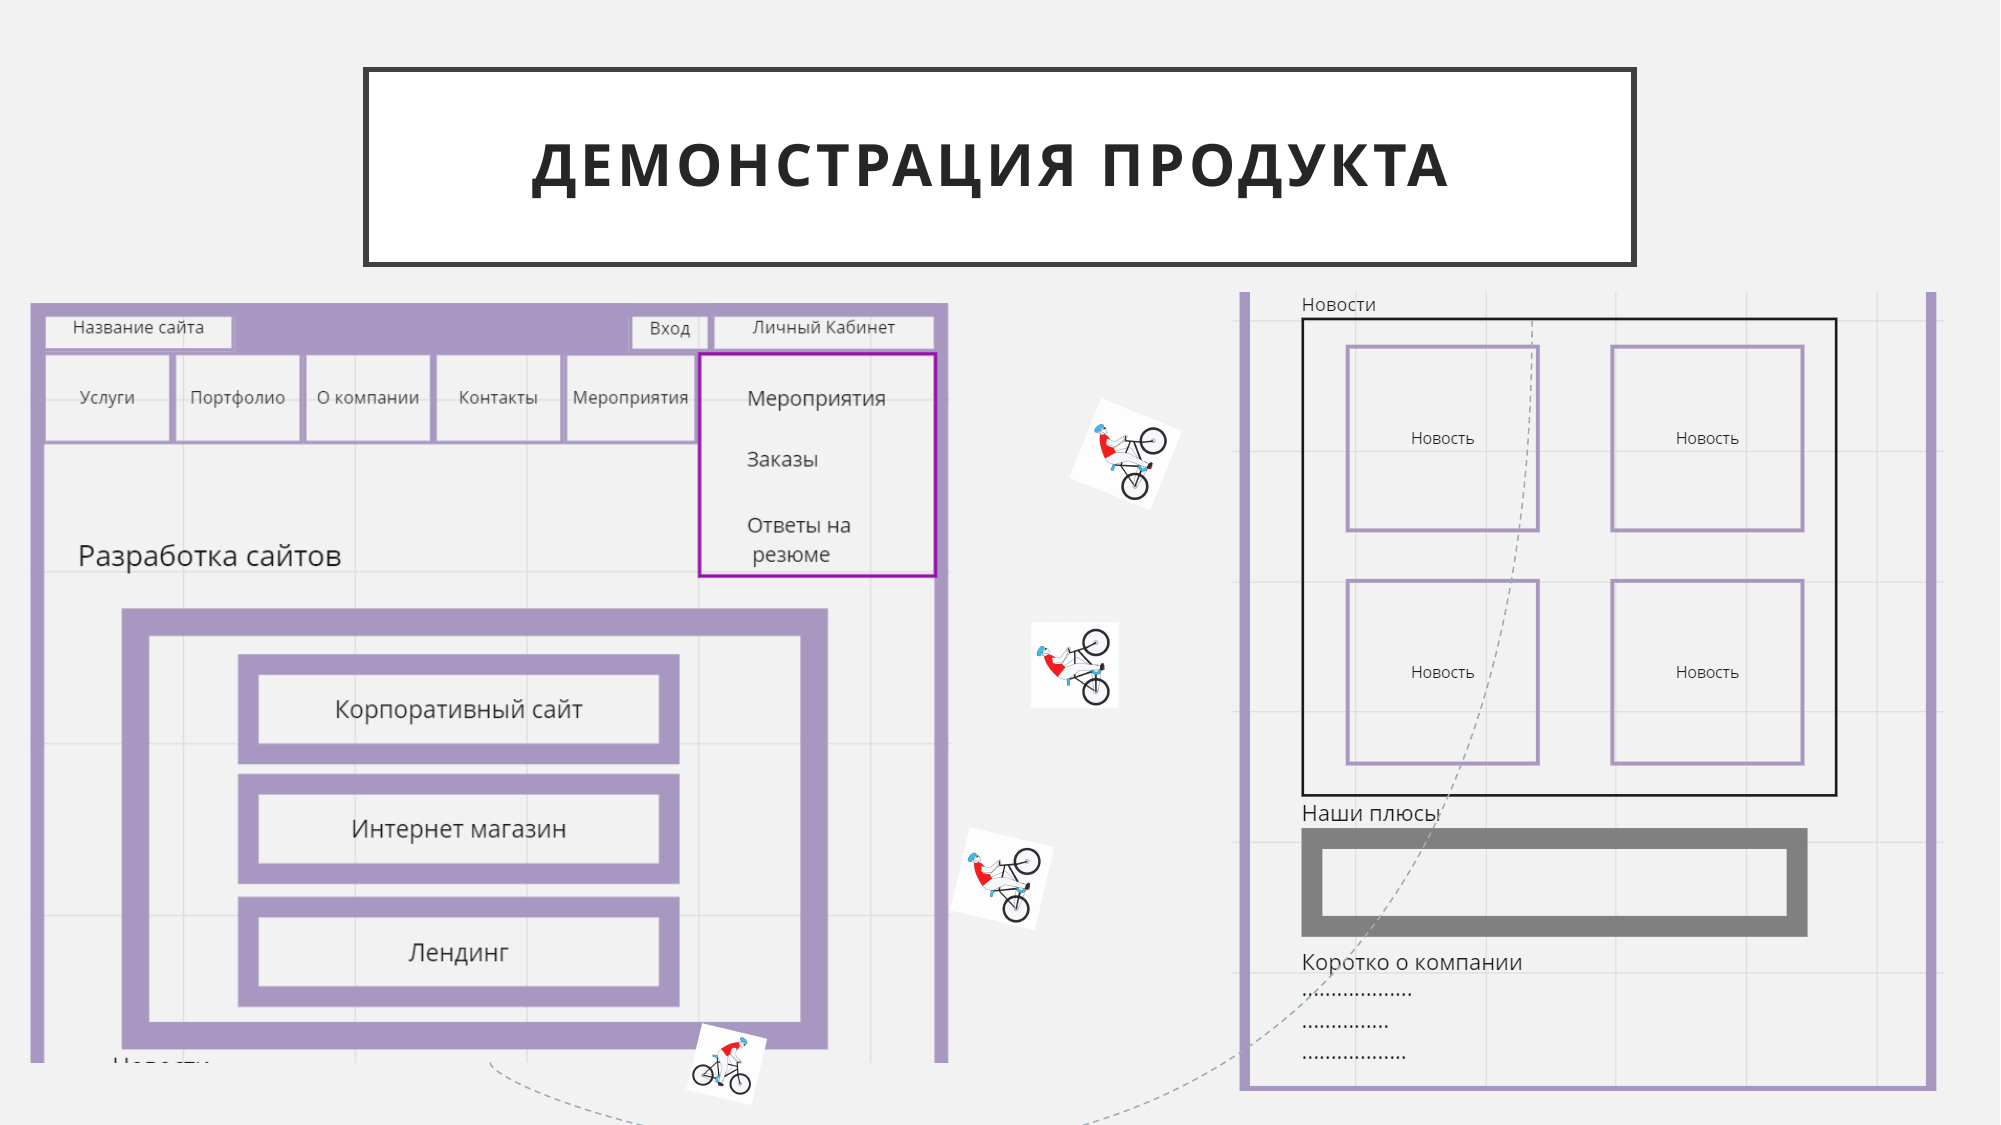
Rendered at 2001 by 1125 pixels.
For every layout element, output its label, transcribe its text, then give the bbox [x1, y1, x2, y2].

title Демонстрация продукта [363, 67, 1637, 267]
picture [1382, 292, 1944, 1091]
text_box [640, 170, 1382, 1125]
picture [29, 303, 640, 1063]
